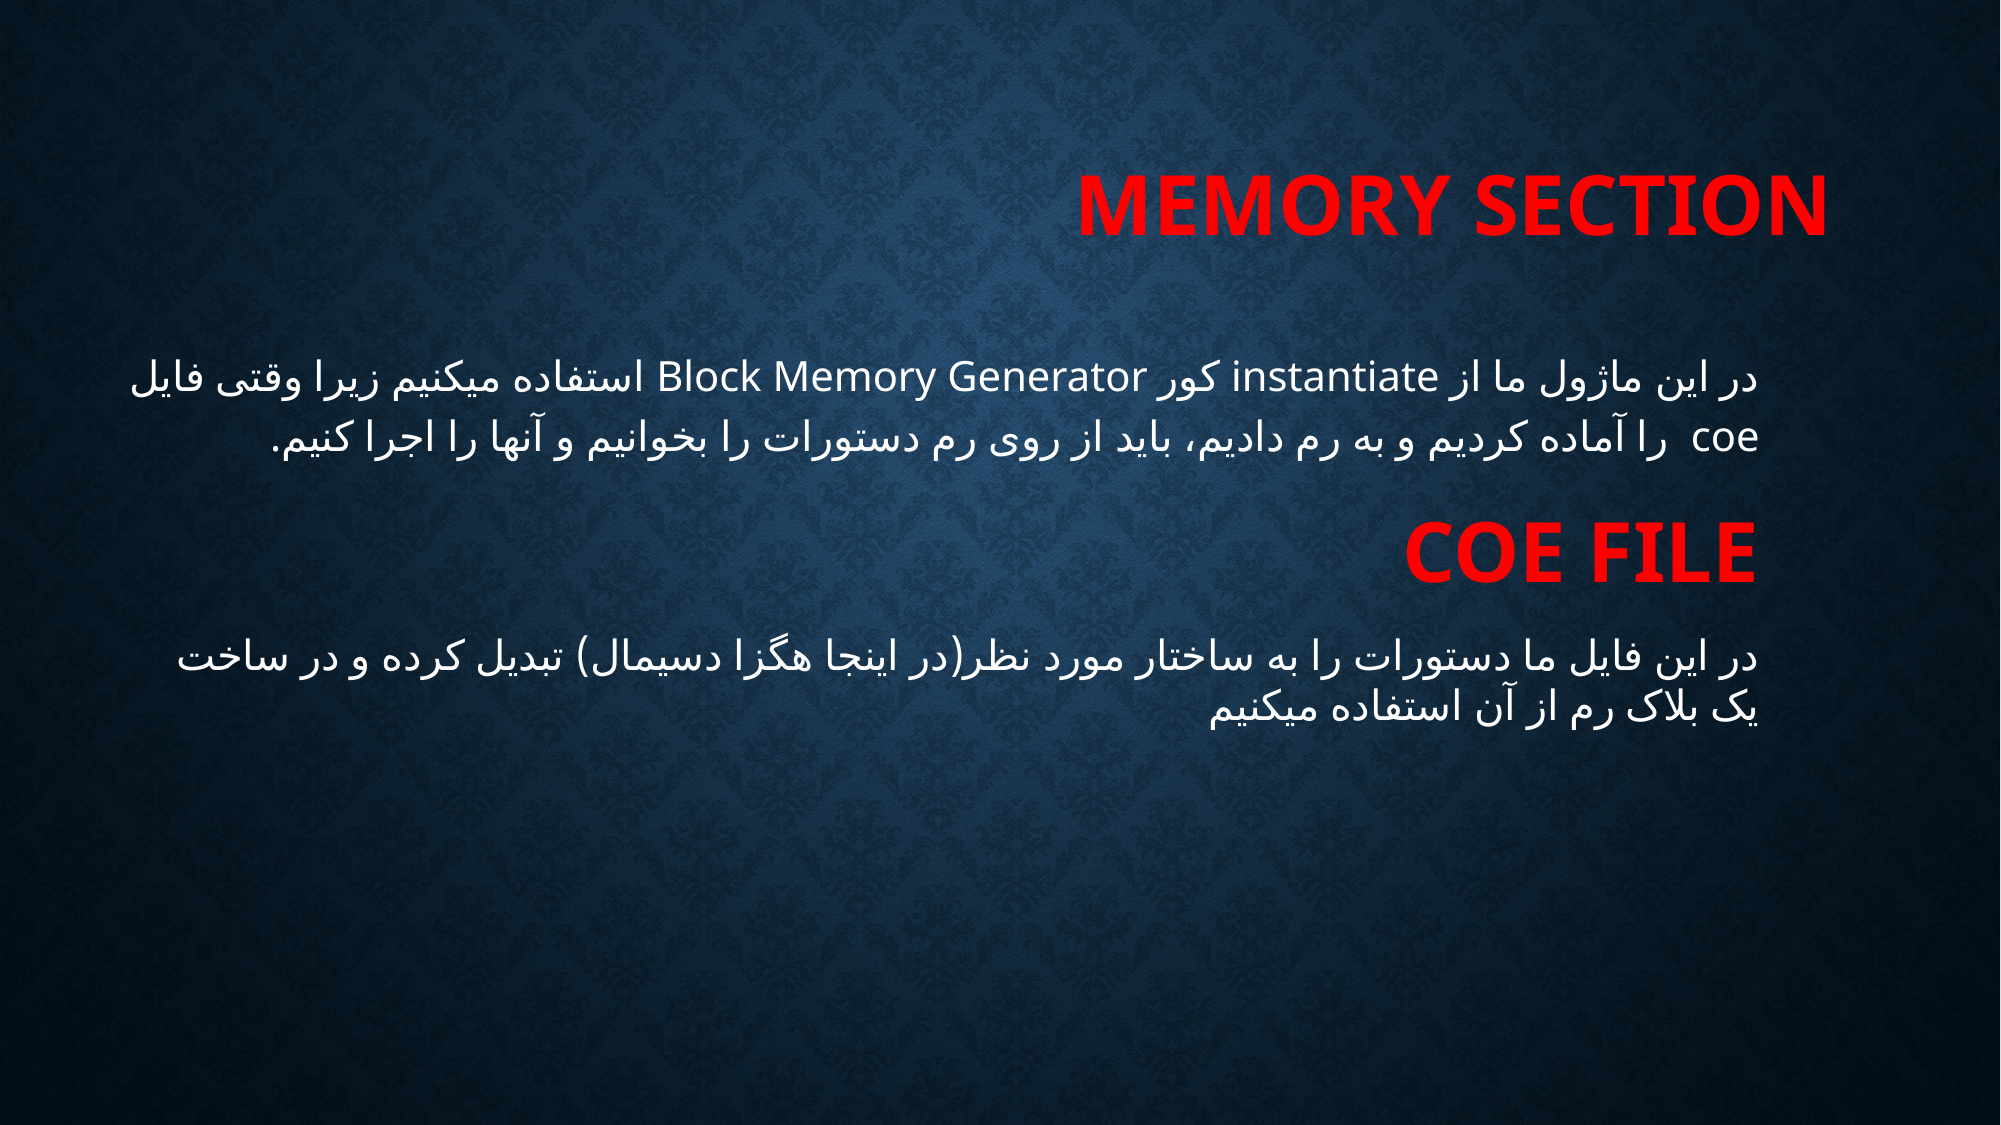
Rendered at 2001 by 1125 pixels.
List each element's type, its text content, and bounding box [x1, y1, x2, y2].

title Memory section [149, 99, 1849, 318]
text_box در این فایل ما دستورات را به ساختار مورد نظر(در اینجا هگزا دسیمال) تبدیل کرده و در ساخت یک بلاک رم از آن استفاده میکنیم [112, 598, 1775, 760]
list در این ماژول ما از instantiate کور Block Memory Generator استفاده میکنیم زیرا وقتی فایل coe را آماده کردیم و به رم دادیم، باید از روی رم دستورات را بخوانیم و آنها را اجرا کنیم. [112, 332, 1775, 429]
text_box Coe file [112, 429, 1775, 598]
